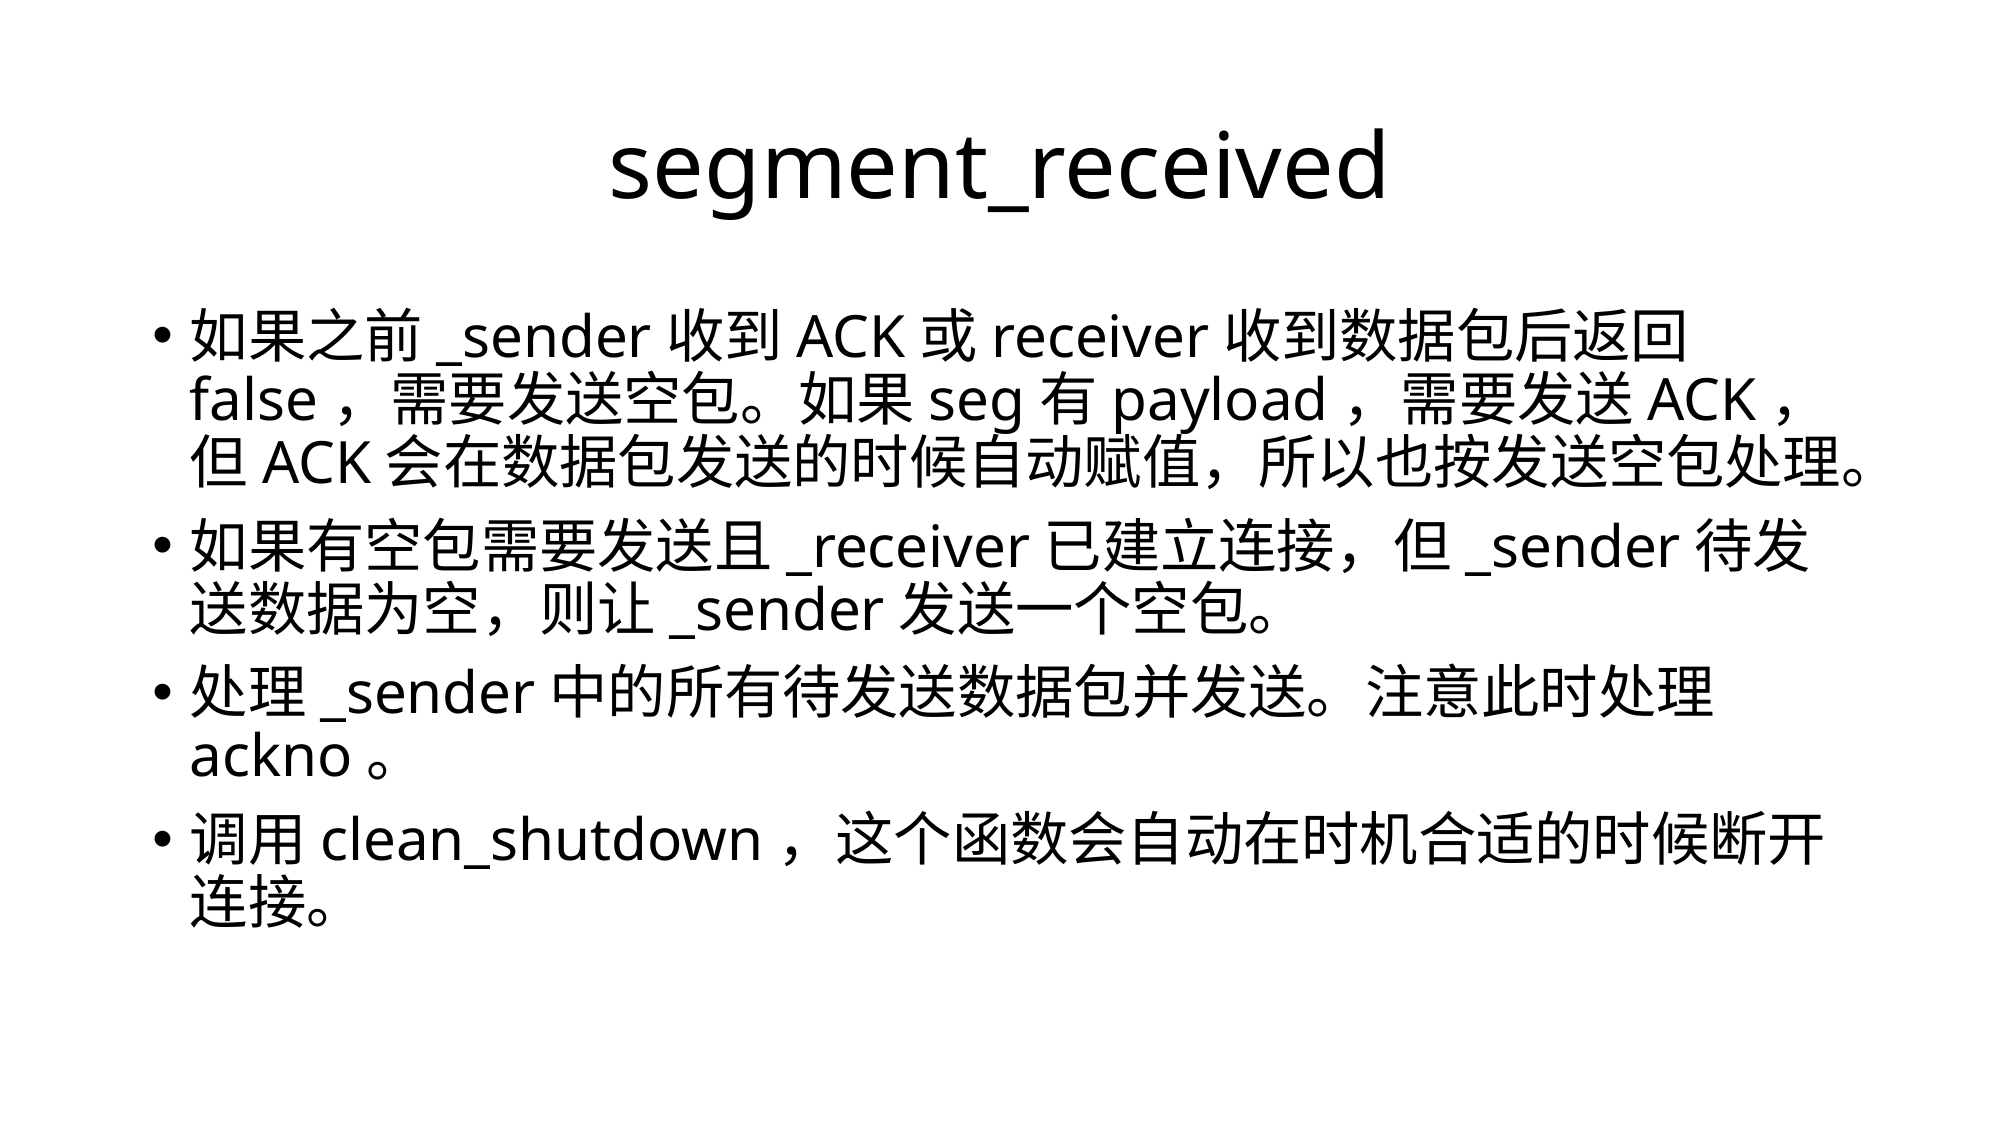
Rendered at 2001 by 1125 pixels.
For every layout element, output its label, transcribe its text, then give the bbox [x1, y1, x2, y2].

title segment_received [137, 59, 1863, 278]
list 如果之前_sender收到ACK或receiver收到数据包后返回false，需要发送空包。如果seg有payload，需要发送ACK，但ACK会在数据包发送的时候自动赋值，所以也按发送空包处理。 如果有空包需要发送且_receiver已建立连接，但_sender待发送数据为空，则让_sender发送一个空包。 处理_sender中的所有待发送数据包并发送。注意此时处理ackno。 调用clean_shutdown，这个函数会自动在时机合适的时候断开连接。 [137, 299, 1863, 1014]
